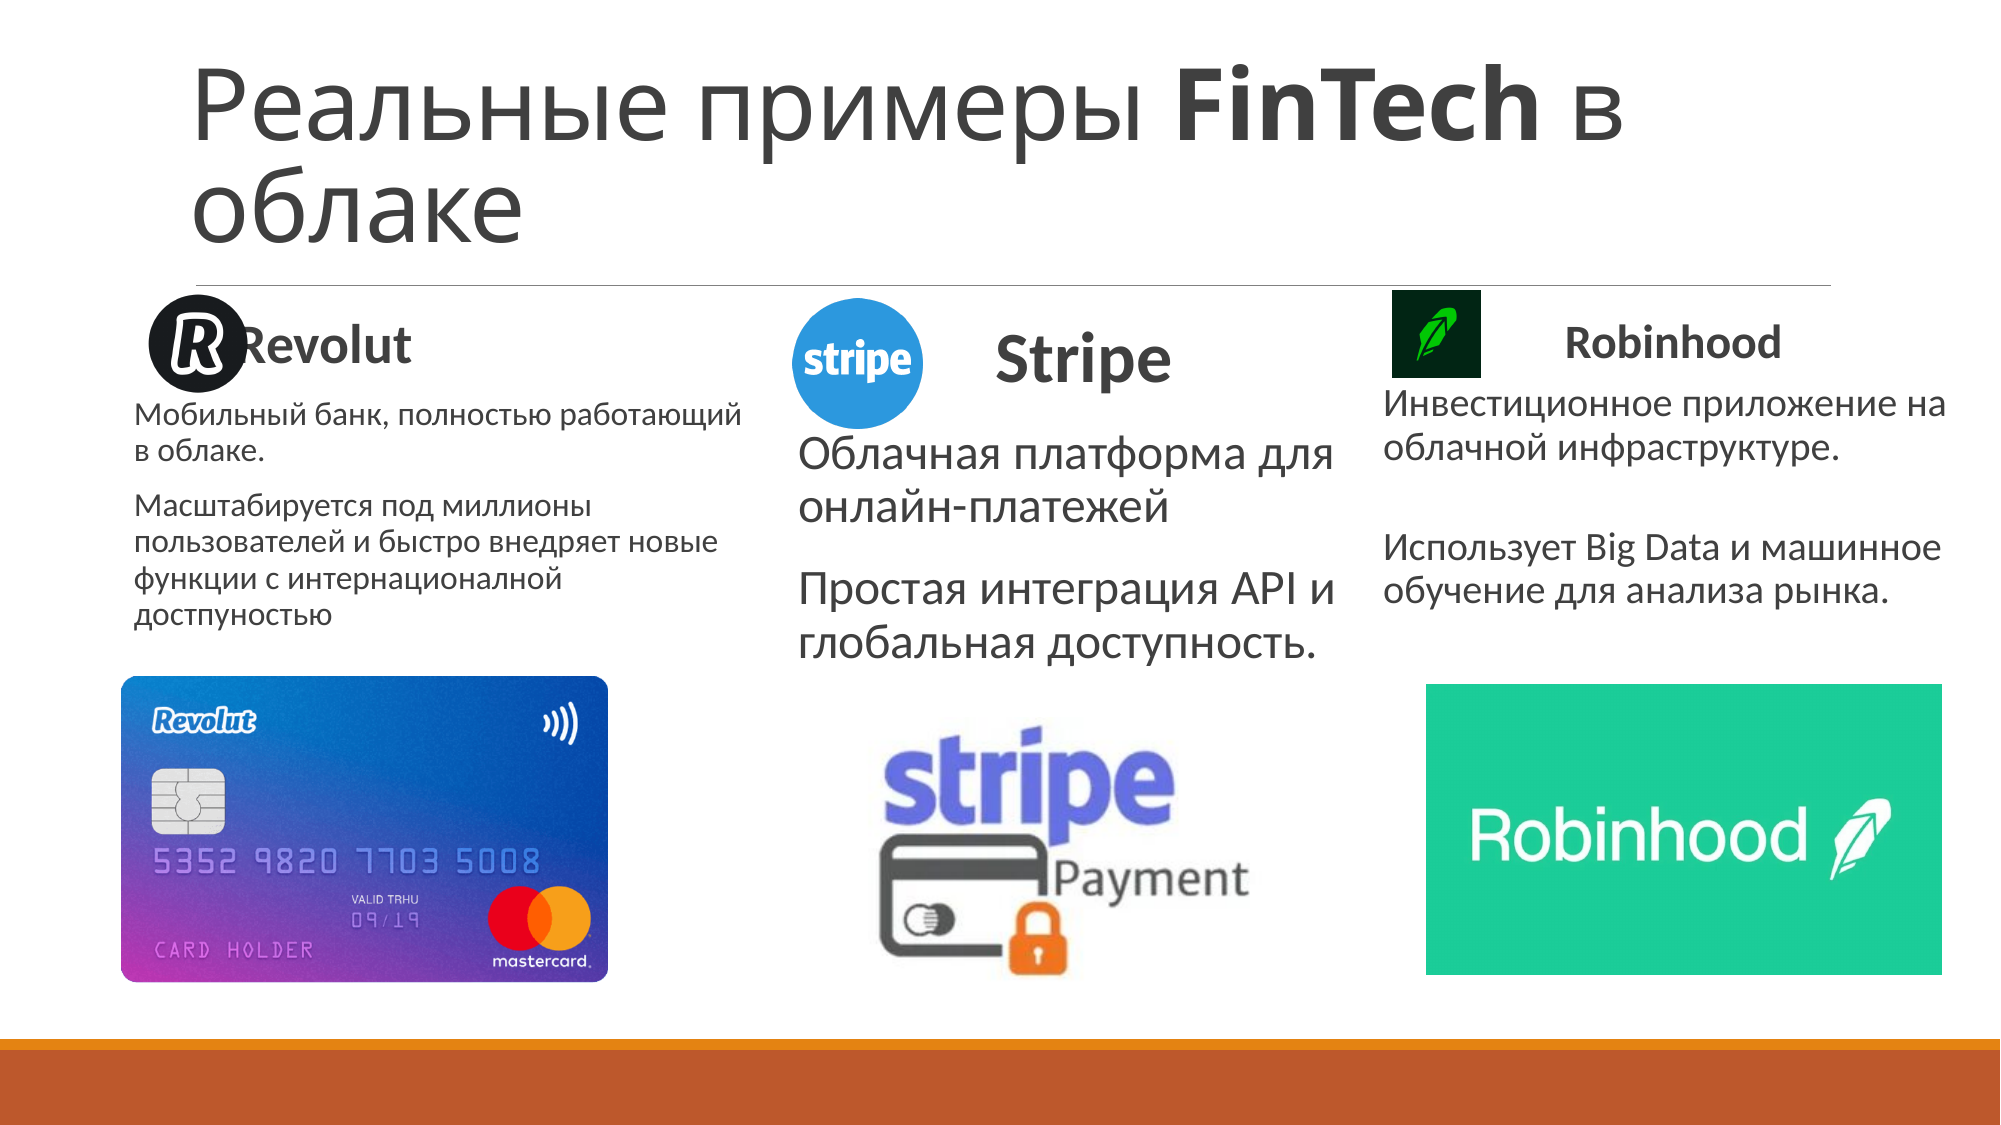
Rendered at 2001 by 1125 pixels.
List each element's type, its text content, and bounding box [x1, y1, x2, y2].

title Реальные примеры FinTech в облаке [174, 32, 1825, 271]
text_box Stripe Облачная платформа для онлайн-платежей Простая интеграция API и глобальная доступность. [783, 312, 1369, 677]
picture [1426, 684, 1942, 975]
picture [120, 675, 608, 984]
list Revolut Мобильный банк, полностью работающий в облаке. Масштабируется под миллионы пользователей и быстро внедряет новые функции c интернационалной достпуностью [121, 302, 747, 641]
text_box Robinhood Инвестиционное приложение на облачной инфраструктуре. Использует Big Data и машинное обучение для анализа рынка. [1368, 309, 1954, 641]
picture [144, 289, 252, 398]
picture [792, 298, 924, 430]
picture [1392, 289, 1482, 379]
picture [678, 717, 1394, 984]
